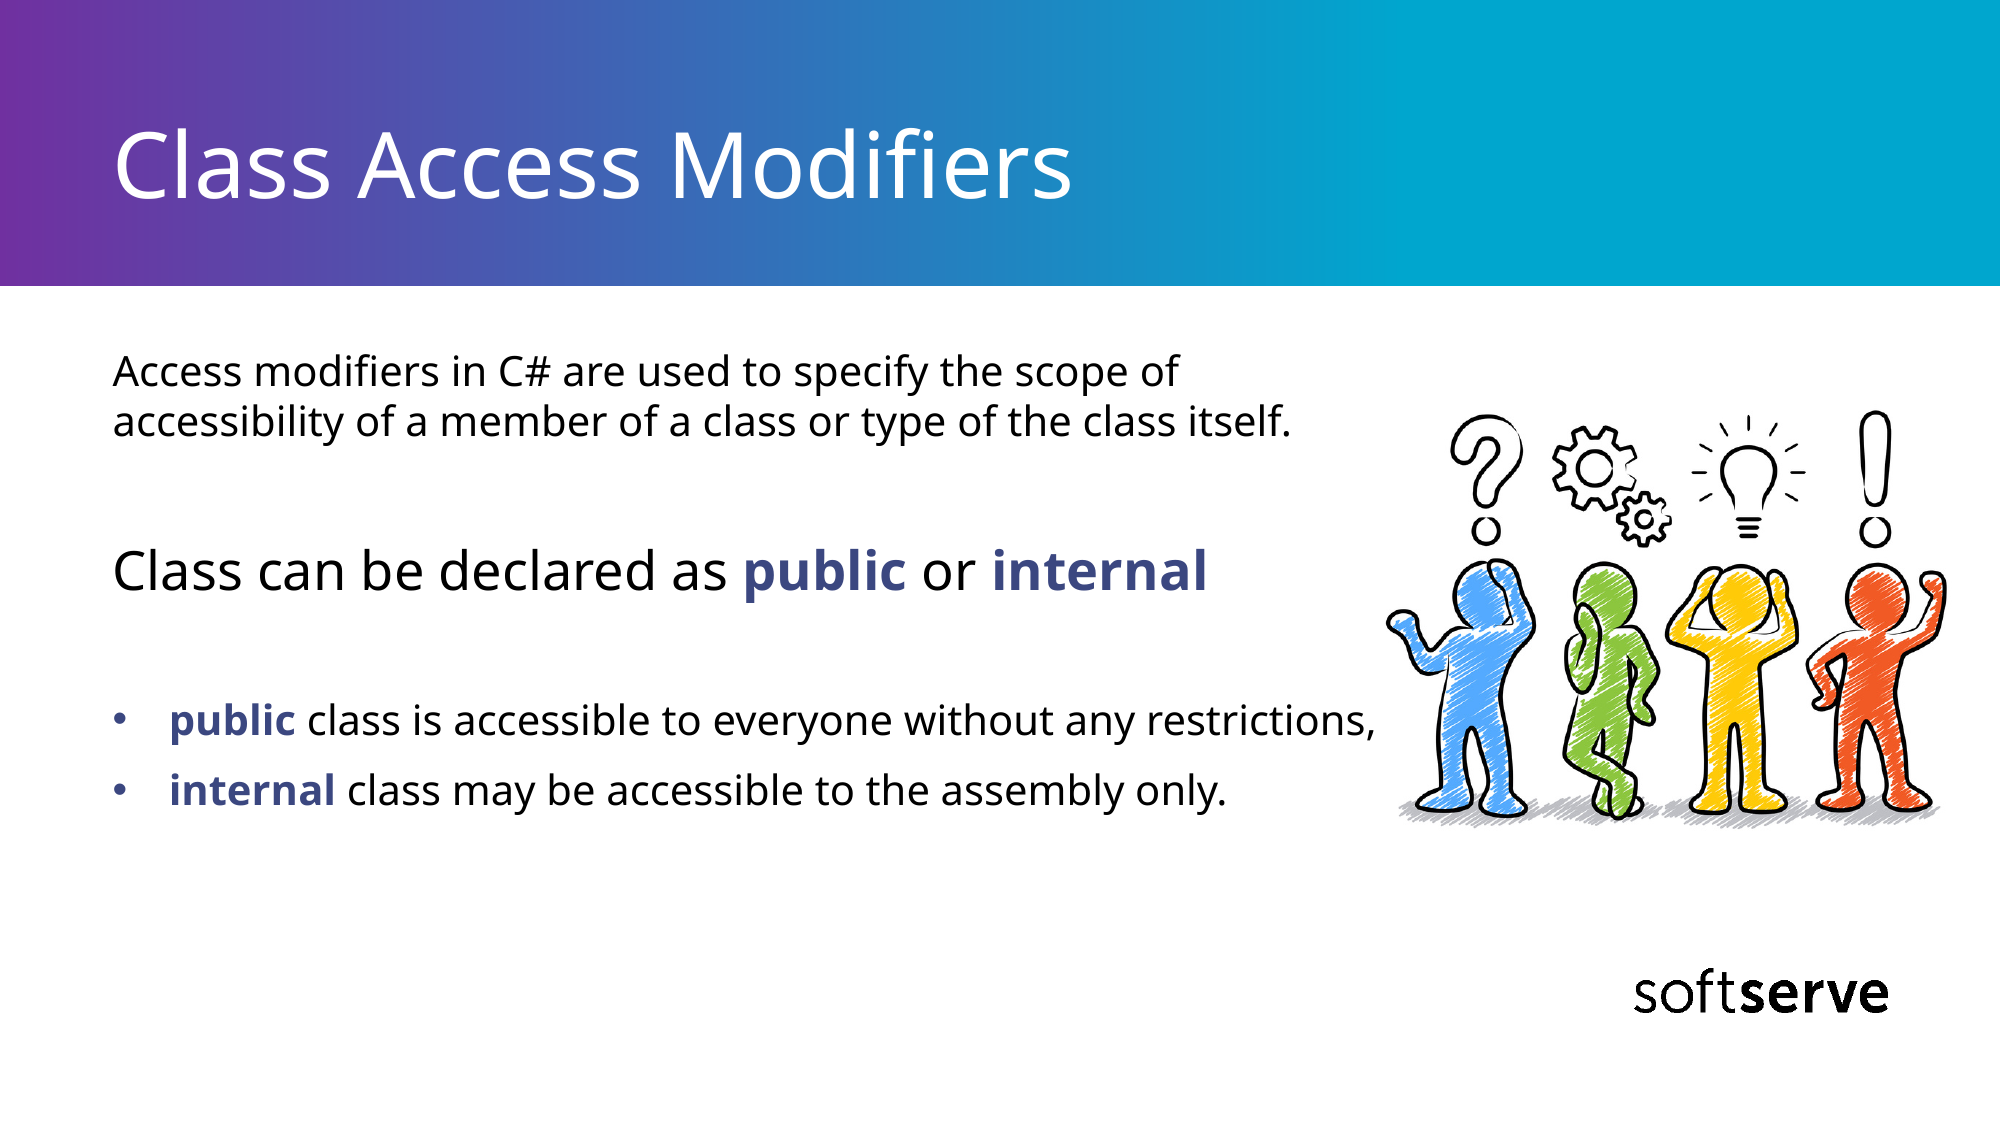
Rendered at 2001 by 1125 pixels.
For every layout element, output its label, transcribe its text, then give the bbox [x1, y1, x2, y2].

picture [1634, 968, 1888, 1013]
title Class Access Modifiers [112, 112, 1888, 225]
list Access modifiers in C# are used to specify the scope of accessibility of a member of a class or type of the class itself. Class can be declared as public or internal public class is accessible to everyone without any restrictions, internal class may be accessible to the assembly only. [112, 337, 1407, 900]
picture [1374, 404, 1968, 834]
